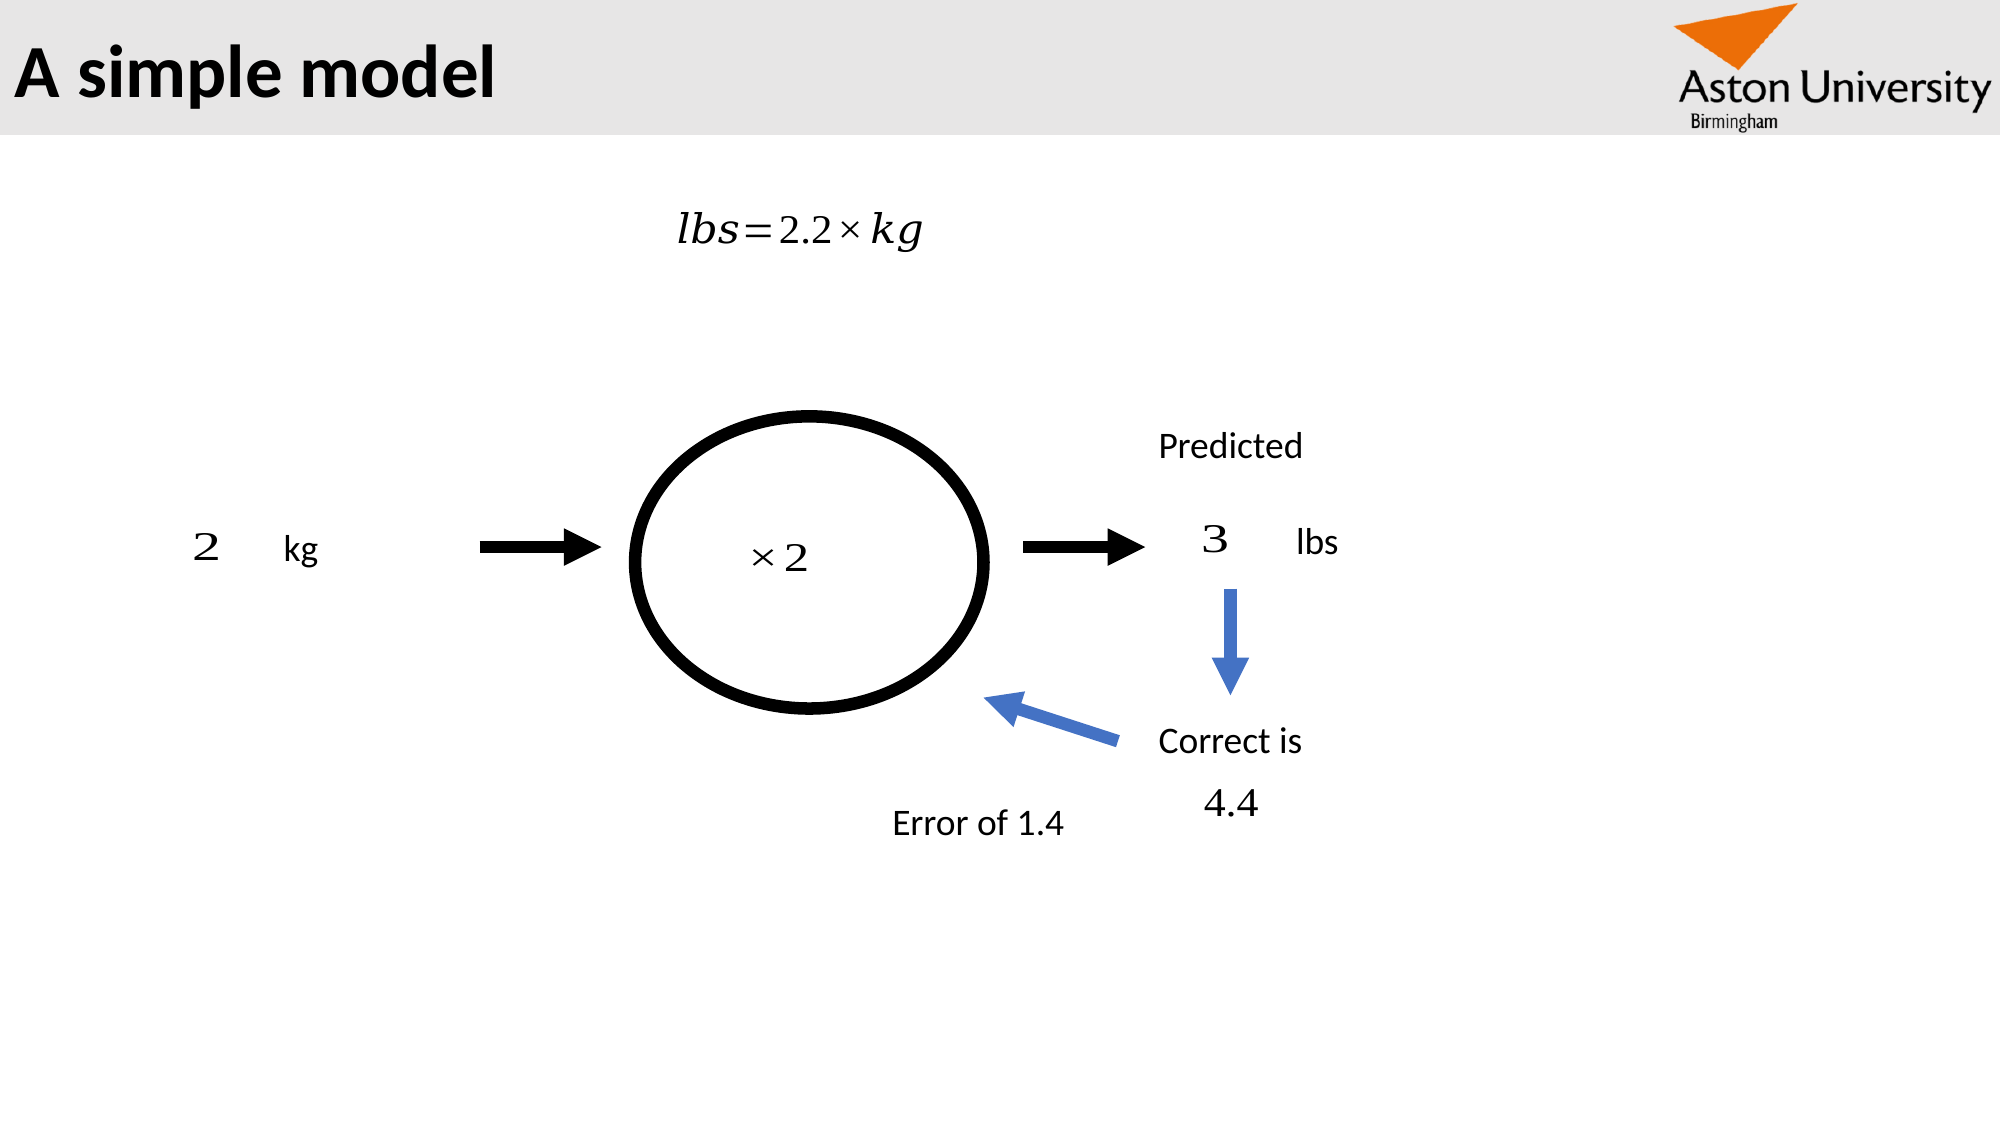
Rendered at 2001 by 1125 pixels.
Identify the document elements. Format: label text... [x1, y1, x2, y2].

text_box Error of 1.4 [877, 790, 1225, 851]
text_box A simple model [0, 0, 2000, 135]
text_box kg [268, 516, 602, 577]
text_box Predicted [1143, 413, 1376, 474]
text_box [983, 697, 1118, 742]
text_box Correct is [1143, 708, 1376, 769]
text_box lbs [1281, 509, 1614, 569]
picture [1667, 1, 1996, 133]
text_box [634, 415, 985, 710]
